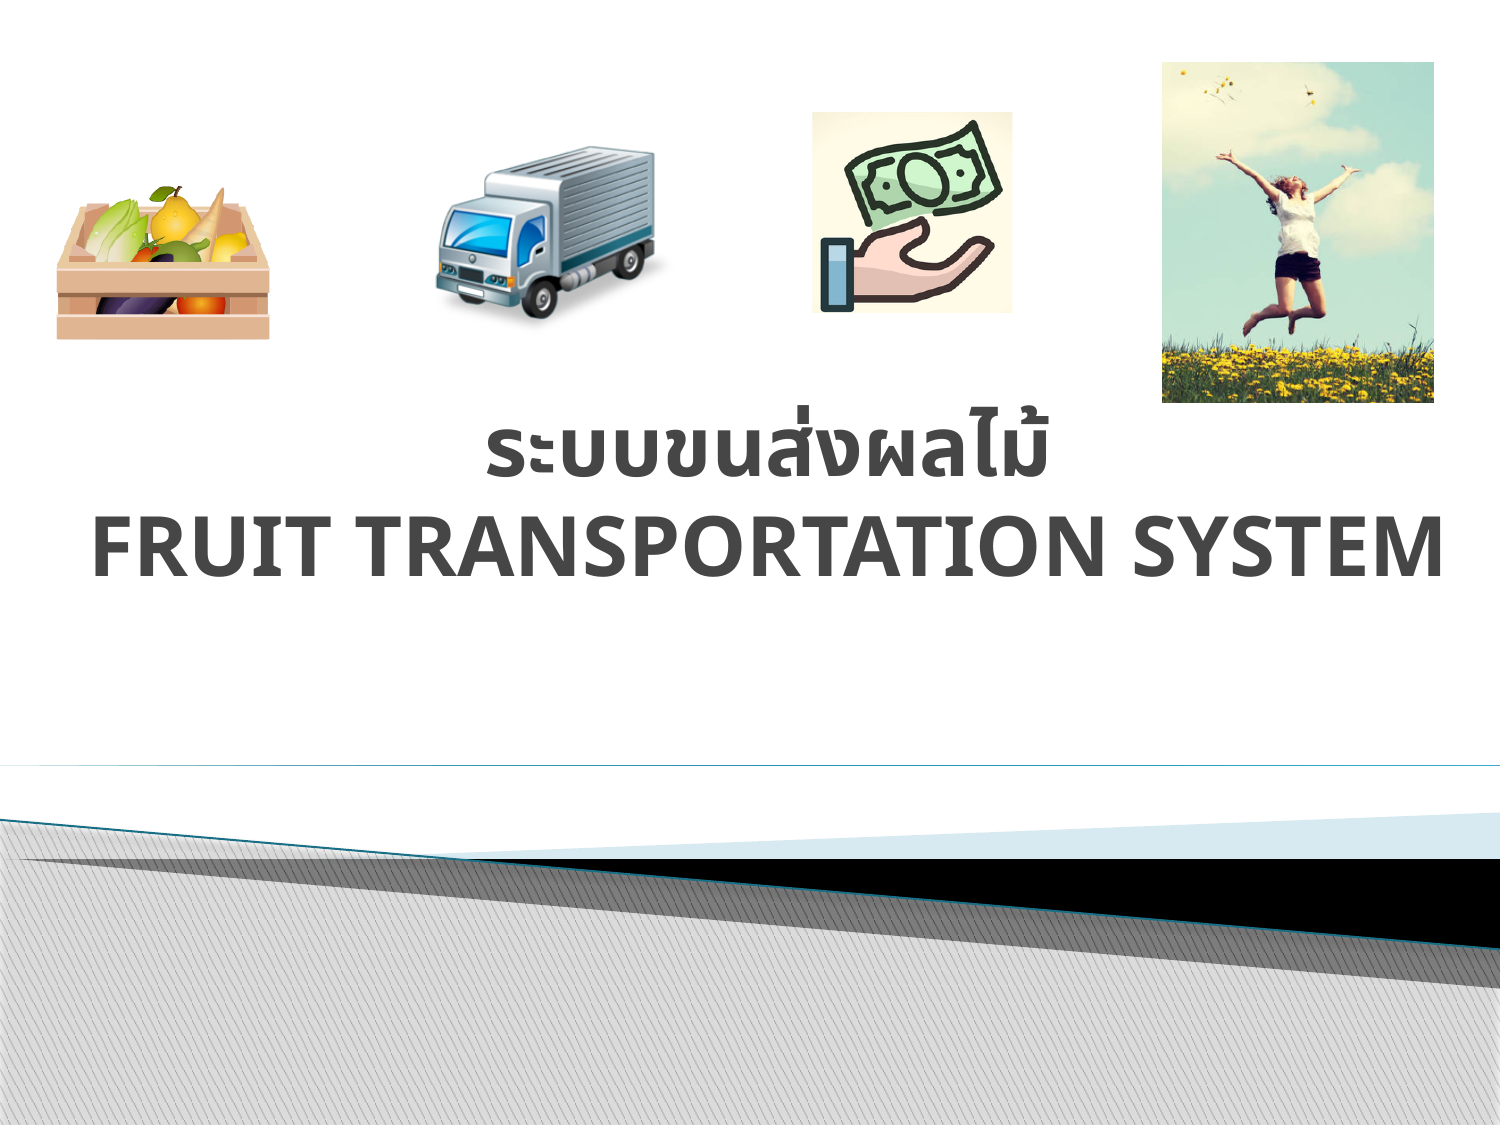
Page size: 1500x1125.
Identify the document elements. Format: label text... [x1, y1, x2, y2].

picture [1162, 62, 1434, 403]
picture [5, 859, 1500, 989]
picture [812, 112, 1013, 313]
title ระบบขนส่งผลไม้ FRUIT TRANSPORTATION SYSTEM [37, 399, 1500, 701]
picture [49, 149, 276, 376]
picture [412, 99, 688, 376]
